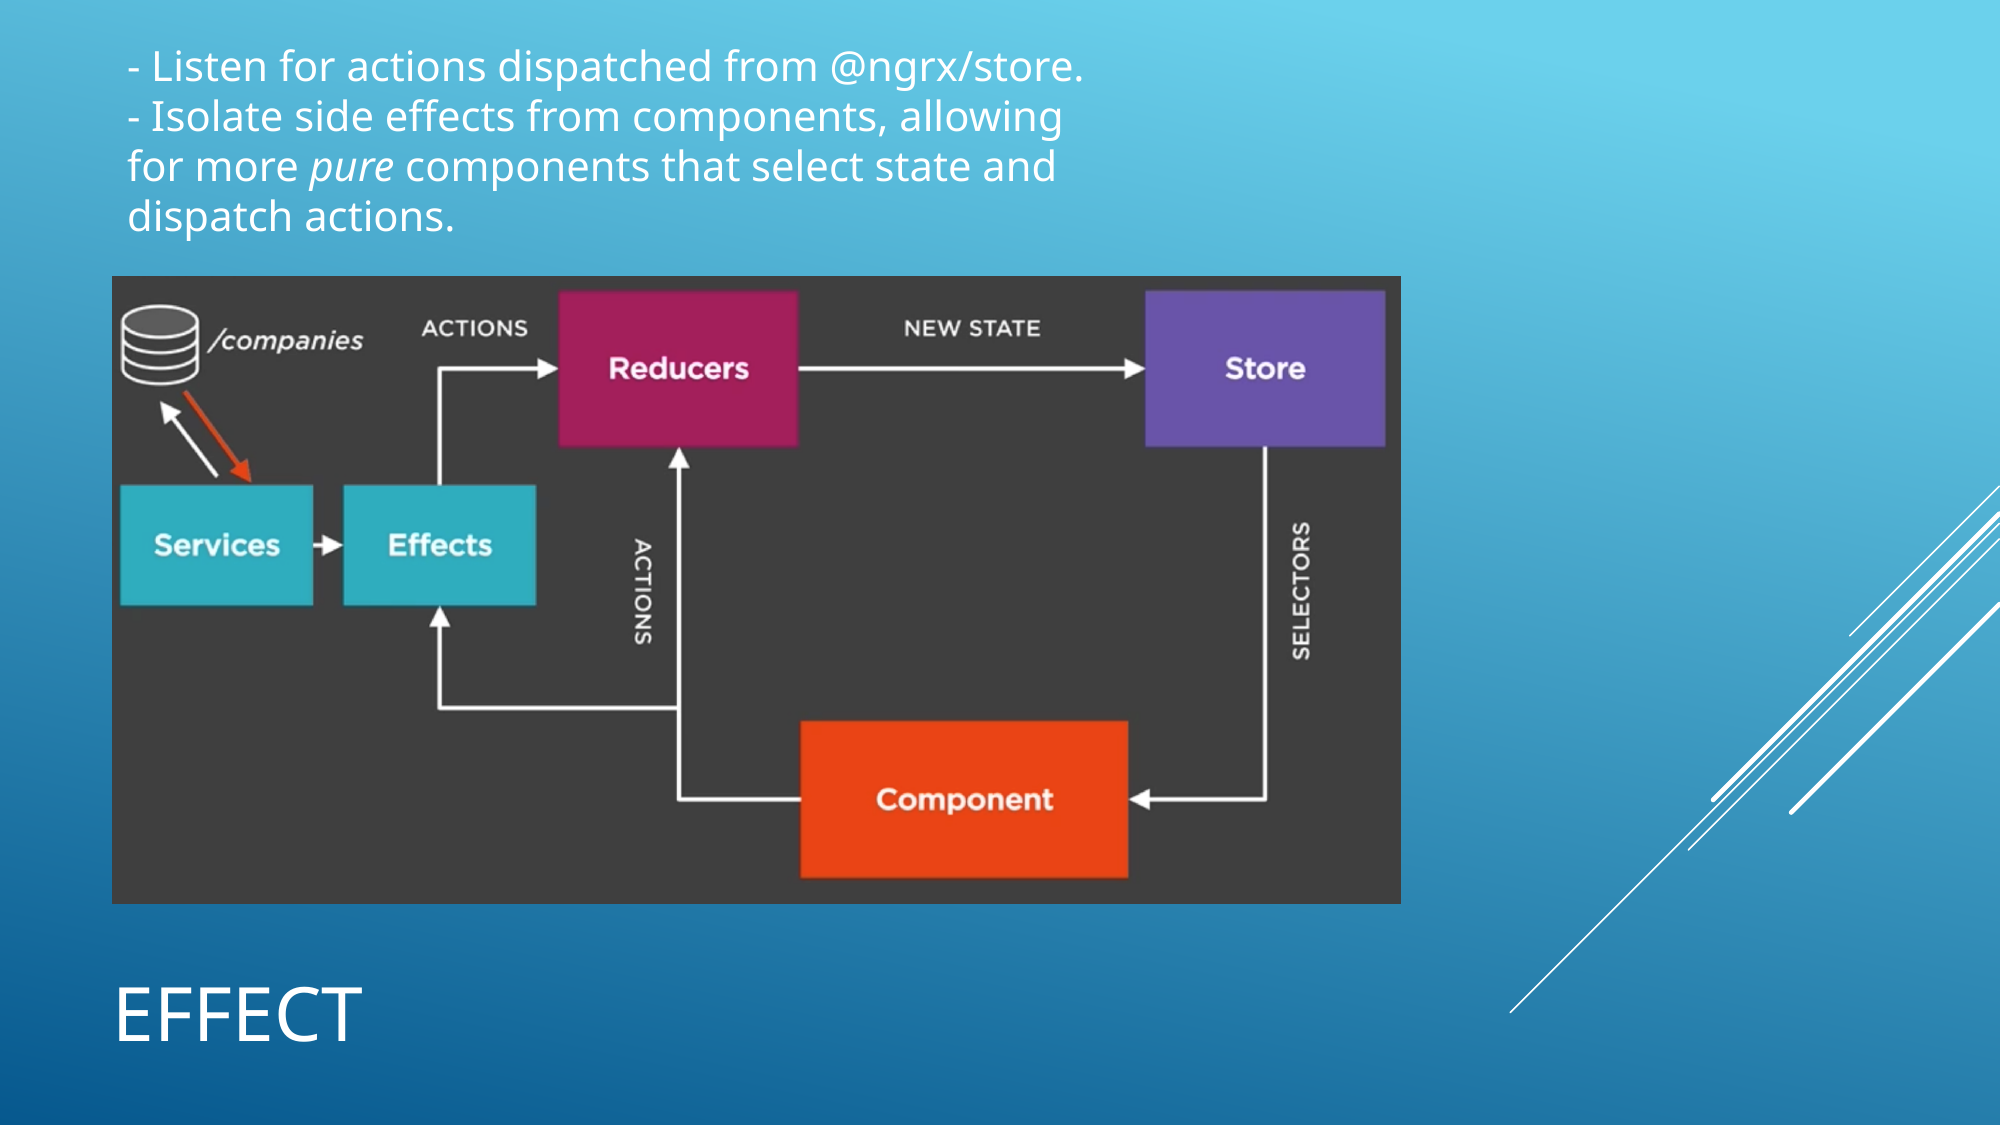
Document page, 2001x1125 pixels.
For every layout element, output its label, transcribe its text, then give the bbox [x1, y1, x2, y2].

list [111, 276, 1401, 905]
title Effect [97, 887, 1498, 1125]
text_box - Listen for actions dispatched from @ngrx/store. - Isolate side effects from components, allowing for more pure components that select state and dispatch actions. [112, 31, 1113, 247]
